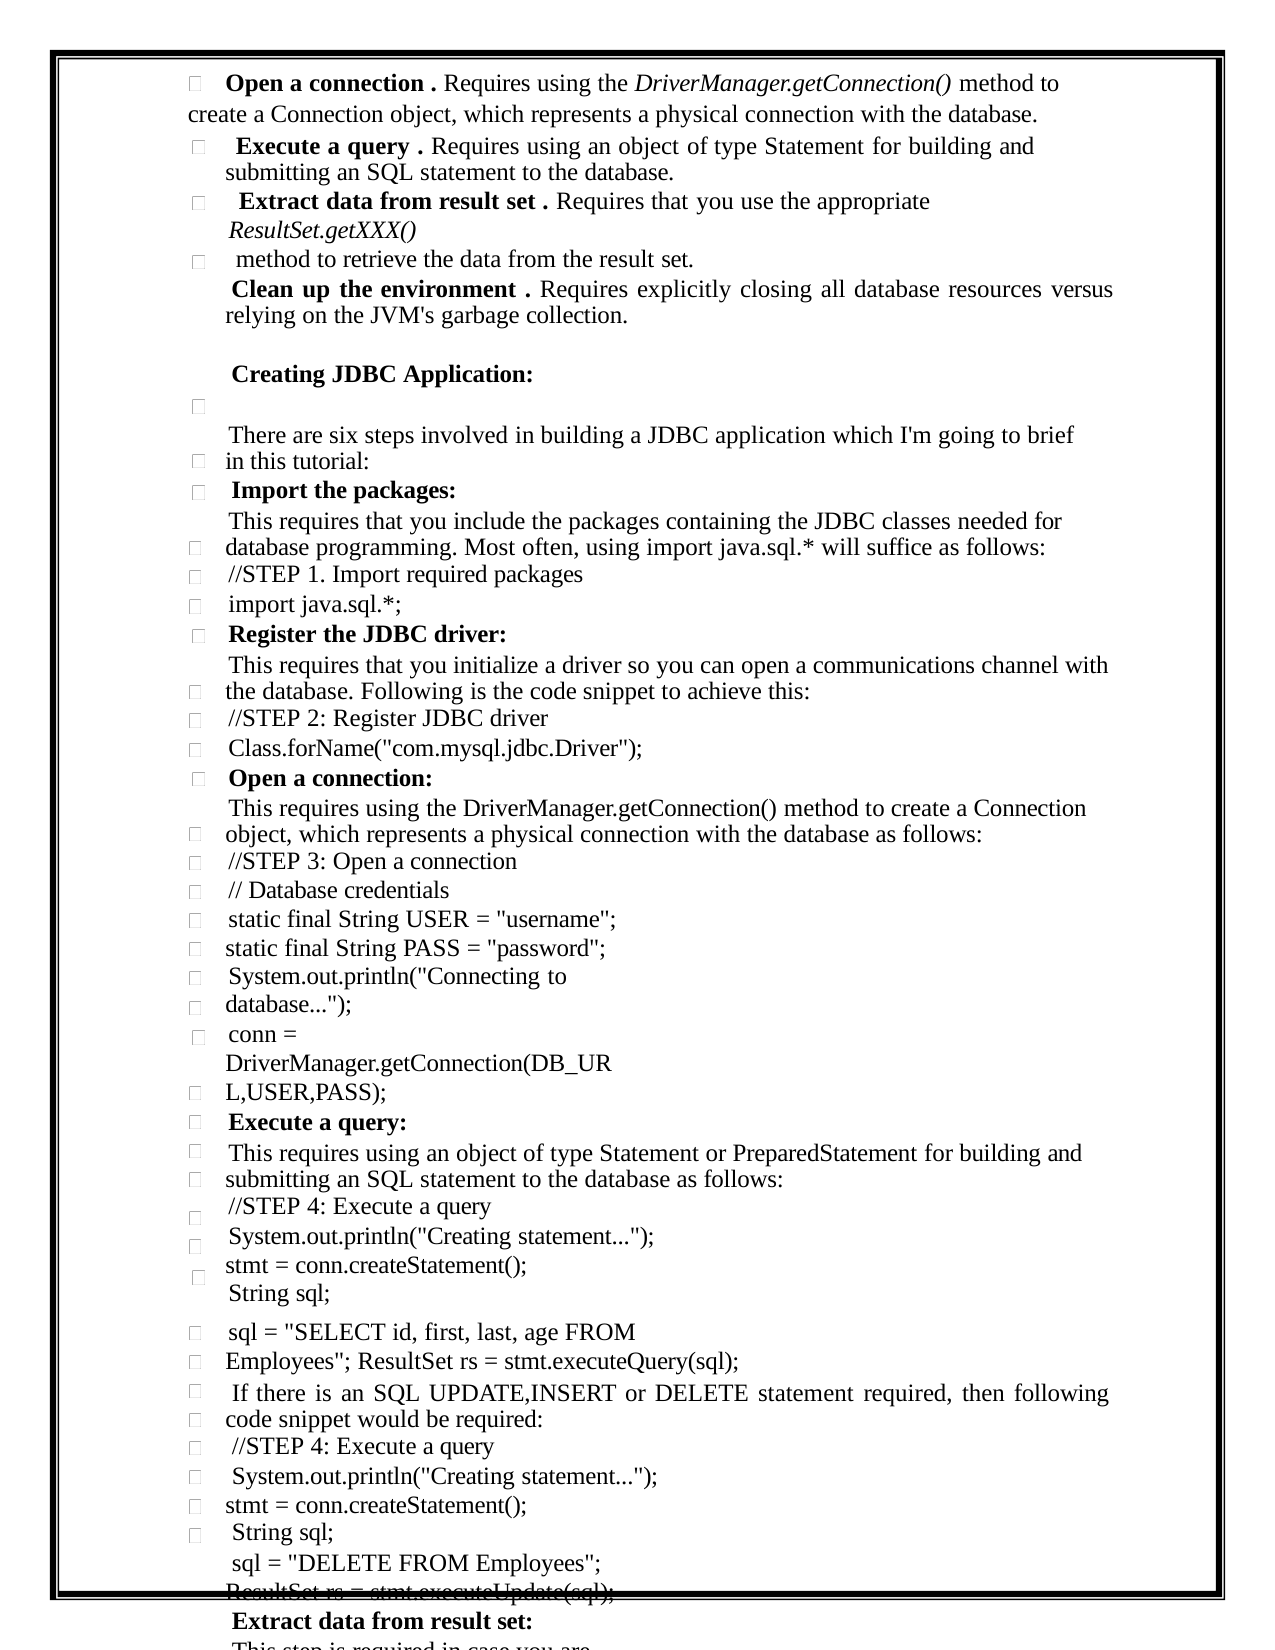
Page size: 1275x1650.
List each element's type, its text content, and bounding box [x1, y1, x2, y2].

text_box [49, 49, 1226, 1601]
picture [189, 1384, 202, 1398]
picture [189, 856, 202, 871]
picture [189, 942, 202, 957]
picture [189, 1000, 202, 1015]
picture [192, 195, 205, 210]
text_box Open a connection . Requires using the DriverManager.getConnection() method to create a Connection object, which represents a physical connection with the database. Execute a query . Requires using an object of type Statement for building and submitting an SQL statement to the database. Extract data from result set . Requires that you use the appropriate ResultSet.getXXX() method to retrieve the data from the result set. Clean up the environment . Requires explicitly closing all database resources versus relying on the JVM's garbage collection. Creating JDBC Application: There are six steps involved in building a JDBC application which I'm going to brief in this tutorial: Import the packages: This requires that you include the packages containing the JDBC classes needed for database programming. Most often, using import java.sql.* will suffice as follows: //STEP 1. Import required packages import java.sql.*; Register the JDBC driver: This requires that you initialize a driver so you can open a communications channel with the database. Following is the code snippet to achieve this: //STEP 2: Register JDBC driver Class.forName("com.mysql.jdbc.Driver"); Open a connection: This requires using the DriverManager.getConnection() method to create a Connection object, which represents a physical connection with the database as follows: //STEP 3: Open a connection // Database credentials static final String USER = "username"; static final String PASS = "password"; System.out.println("Connecting to database..."); conn = DriverManager.getConnection(DB_URL,USER,PASS); Execute a query: This requires using an object of type Statement or PreparedStatement for building and submitting an SQL statement to the database as follows: //STEP 4: Execute a query System.out.println("Creating statement..."); stmt = conn.createStatement(); String sql; sql = "SELECT id, first, last, age FROM Employees"; ResultSet rs = stmt.executeQuery(sql); If there is an SQL UPDATE,INSERT or DELETE statement required, then following code snippet would be required: //STEP 4: Execute a query System.out.println("Creating statement..."); stmt = conn.createStatement(); String sql; sql = "DELETE FROM Employees"; ResultSet rs = stmt.executeUpdate(sql); Extract data from result set: This step is required in case you are fetching data from the database. You can use the appropriate ResultSet.getXXX() method to retrieve the data from the result set as follows: [185, 63, 1130, 1650]
picture [189, 1210, 202, 1225]
picture [189, 1086, 202, 1101]
picture [192, 1270, 205, 1285]
picture [189, 1143, 202, 1158]
picture [192, 454, 205, 469]
picture [189, 1499, 202, 1514]
picture [192, 1030, 205, 1045]
picture [189, 913, 202, 928]
picture [189, 1470, 202, 1485]
picture [189, 1239, 202, 1254]
picture [189, 971, 202, 986]
picture [189, 599, 202, 614]
picture [189, 1326, 202, 1341]
picture [189, 743, 202, 758]
picture [192, 485, 205, 500]
picture [189, 570, 202, 584]
picture [192, 140, 205, 155]
picture [189, 1172, 202, 1187]
picture [189, 827, 202, 842]
picture [189, 684, 202, 699]
picture [192, 771, 205, 786]
picture [189, 1412, 202, 1427]
picture [192, 399, 205, 414]
picture [189, 885, 202, 899]
picture [192, 255, 205, 270]
picture [192, 629, 205, 644]
picture [189, 713, 202, 728]
picture [189, 1355, 202, 1370]
picture [189, 1115, 202, 1129]
picture [189, 76, 202, 91]
picture [189, 541, 202, 556]
picture [189, 1441, 202, 1456]
picture [189, 1528, 202, 1543]
